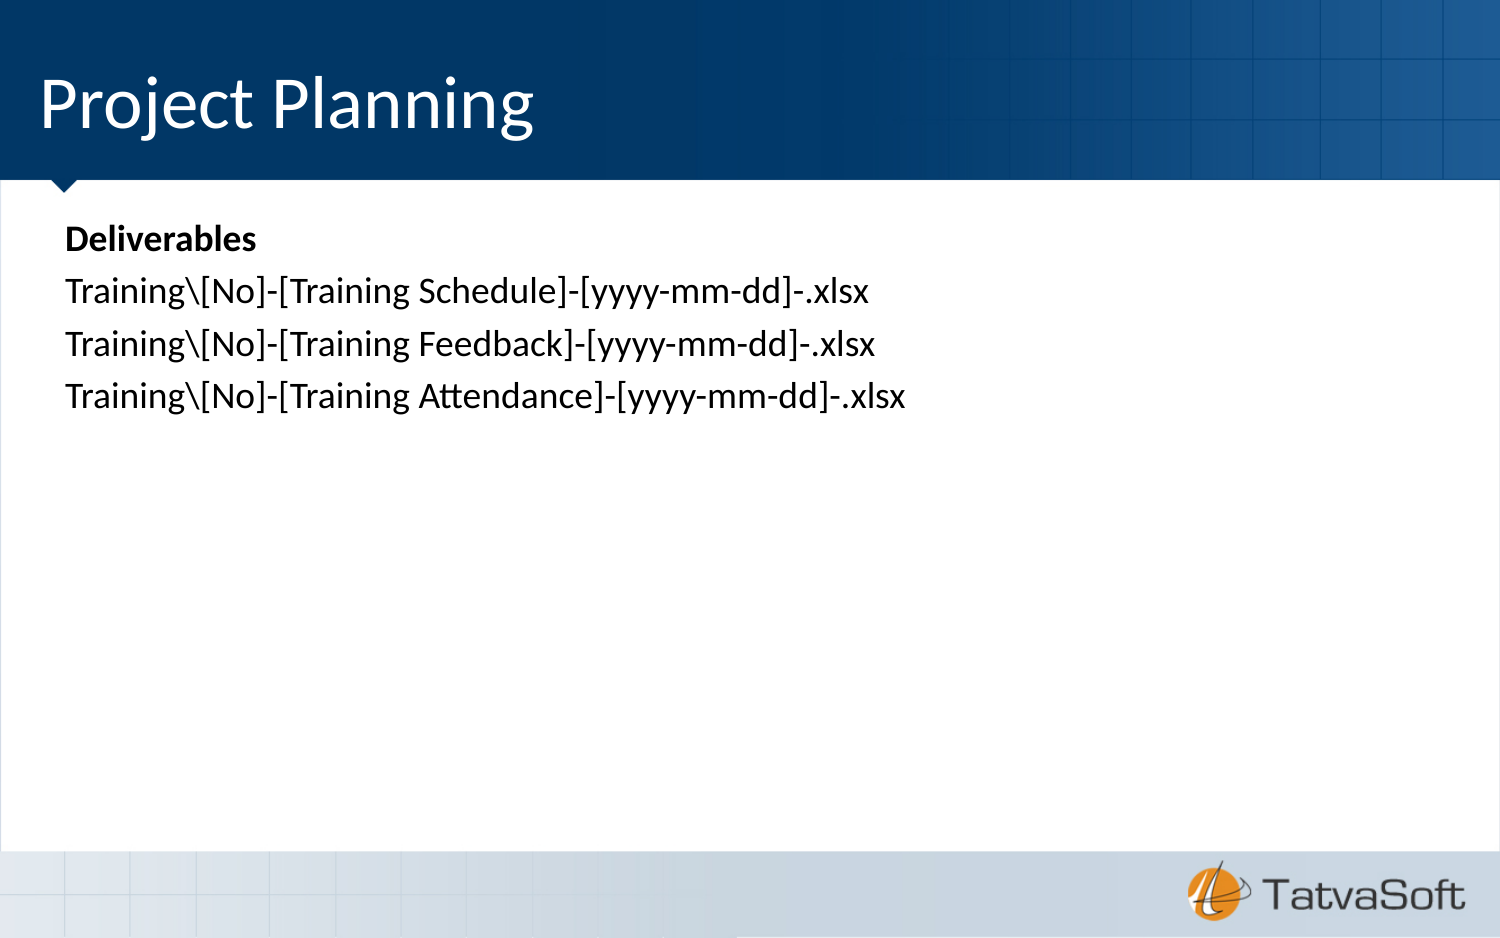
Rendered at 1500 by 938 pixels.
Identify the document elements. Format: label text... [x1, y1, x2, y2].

picture [0, 0, 1500, 938]
text_box Deliverables Training\[No]-[Training Schedule]-[yyyy-mm-dd]-.xlsx Training\[No]-[Training Feedback]-[yyyy-mm-dd]-.xlsx Training\[No]-[Training Attendance]-[yyyy-mm-dd]-.xlsx [49, 206, 1475, 782]
title Project Planning [24, 20, 1376, 178]
